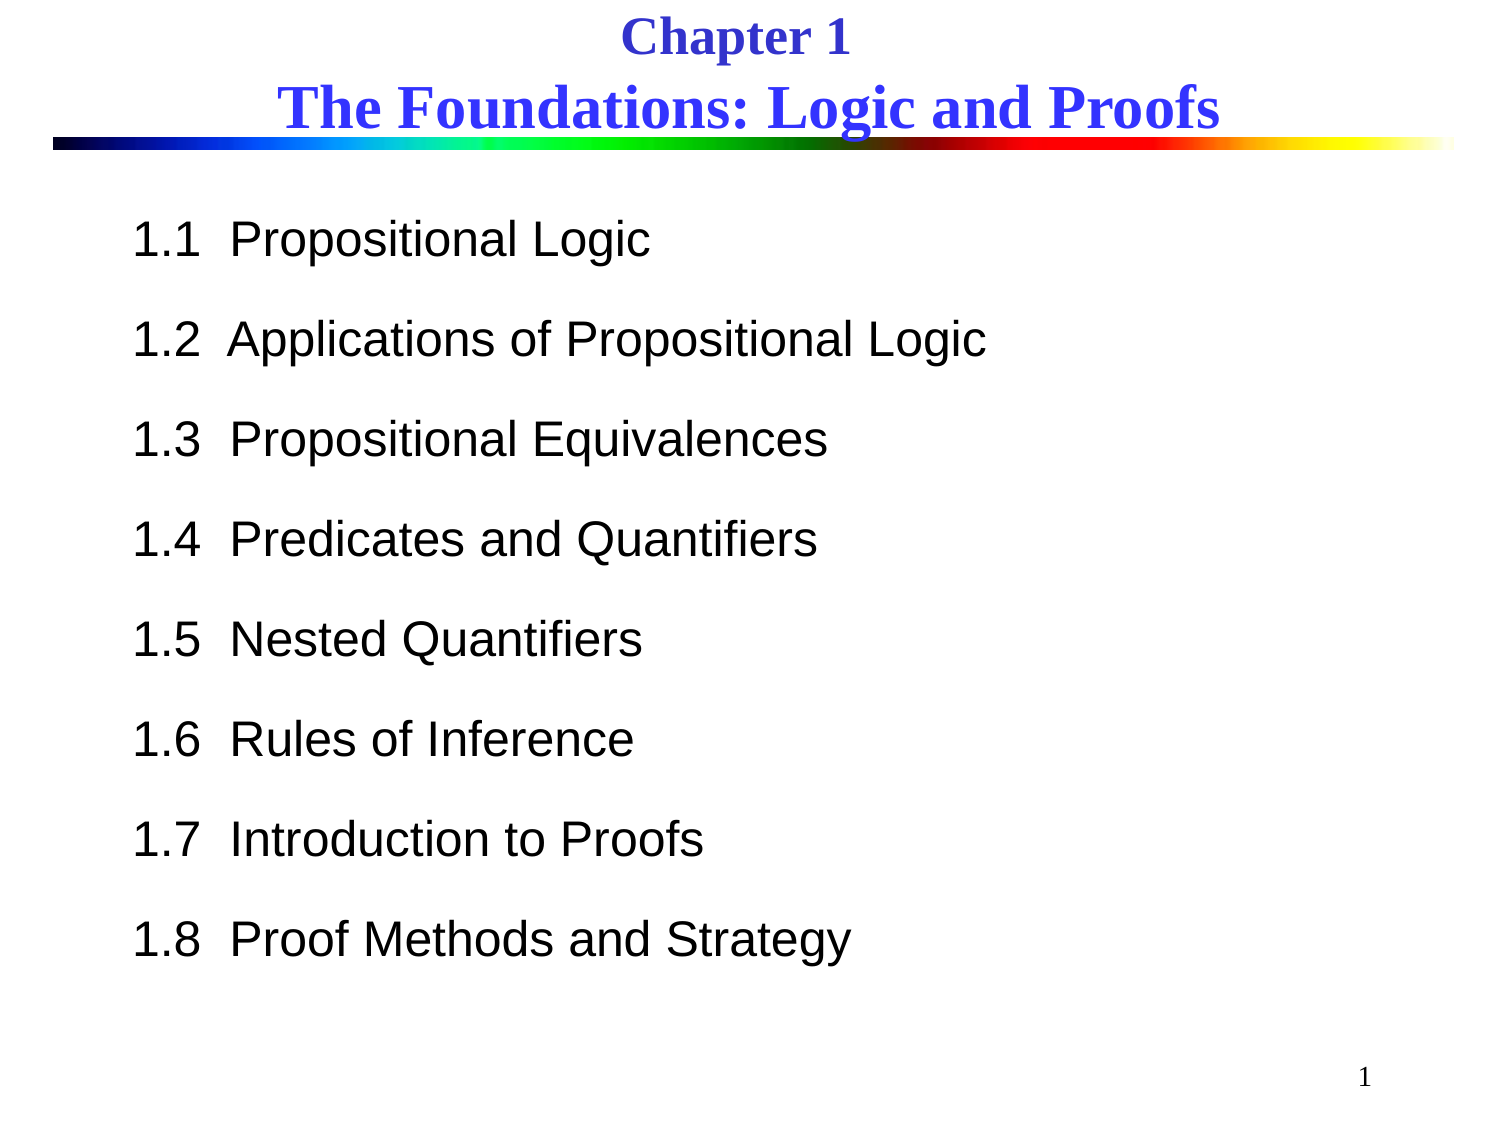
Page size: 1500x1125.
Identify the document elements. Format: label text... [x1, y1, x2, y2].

list 1.1 Propositional Logic 1.2 Applications of Propositional Logic 1.3 Propositional Equivalences 1.4 Predicates and Quantifiers 1.5 Nested Quantifiers 1.6 Rules of Inference 1.7 Introduction to Proofs 1.8 Proof Methods and Strategy [117, 199, 1393, 1040]
title Chapter 1 The Foundations: Logic and Proofs [112, 11, 1388, 131]
picture [53, 137, 351, 150]
slide_number 1 [1149, 1049, 1388, 1101]
picture [379, 137, 1454, 150]
